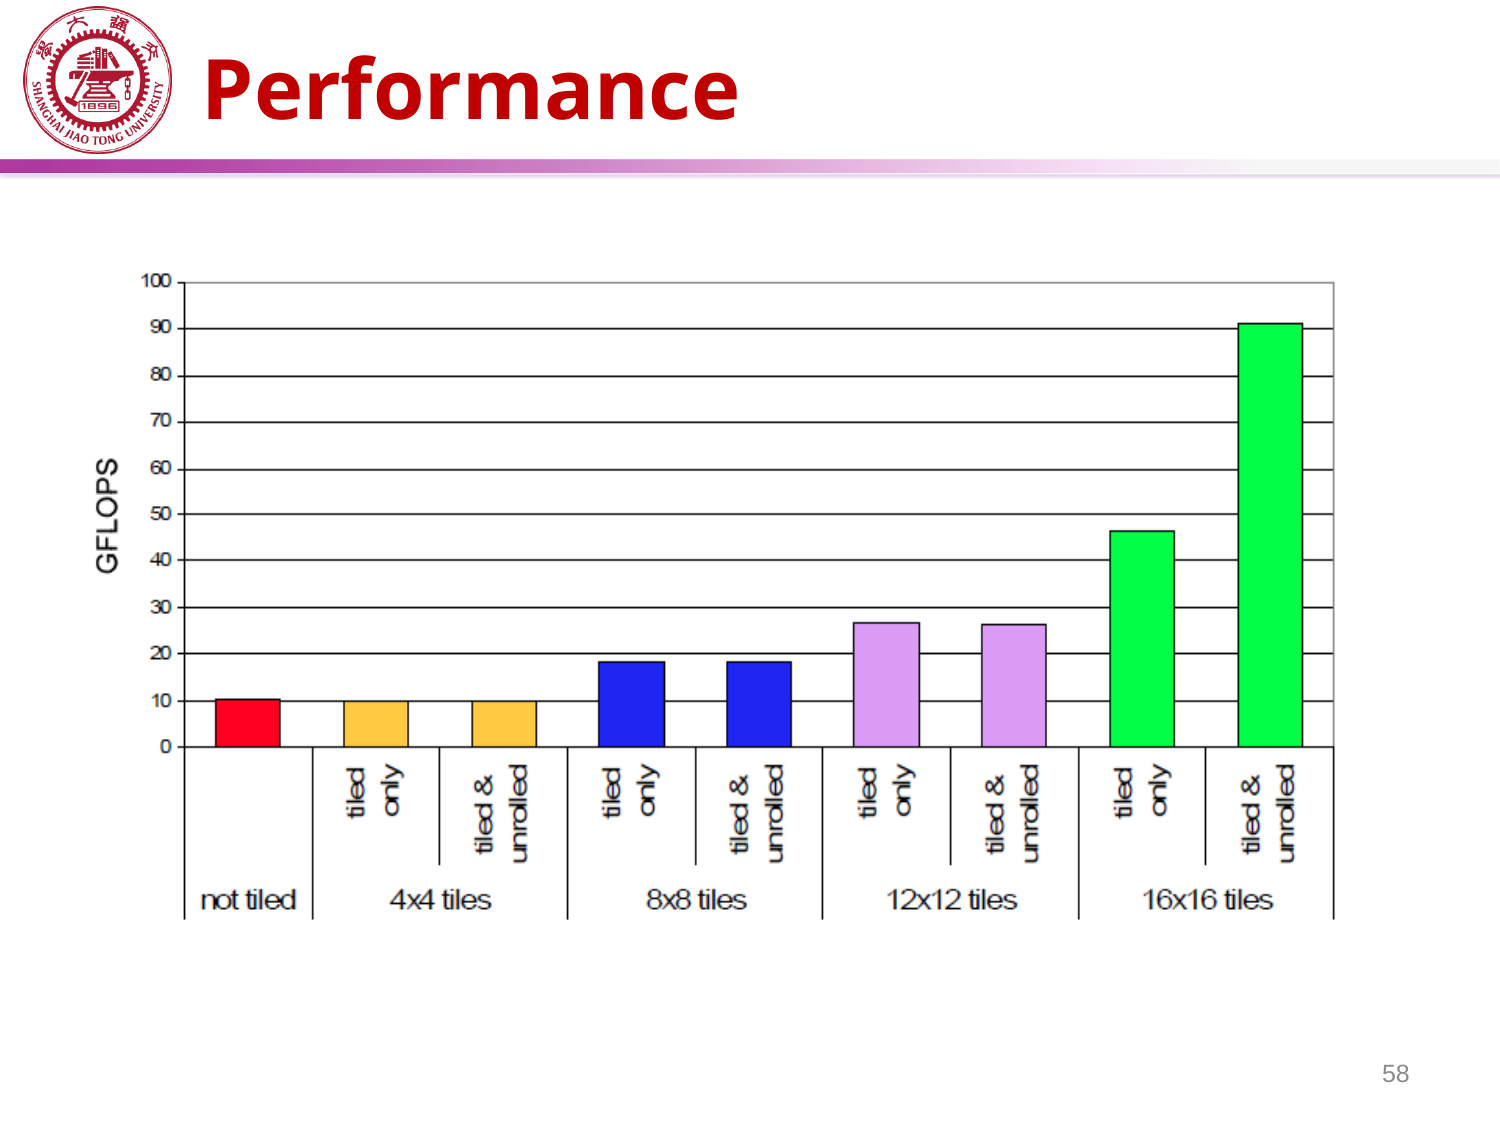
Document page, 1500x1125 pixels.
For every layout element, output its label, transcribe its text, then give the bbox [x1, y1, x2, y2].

picture [48, 199, 1452, 988]
picture [0, 6, 1500, 179]
title Performance [186, 0, 1472, 172]
slide_number 58 [1074, 1042, 1425, 1103]
